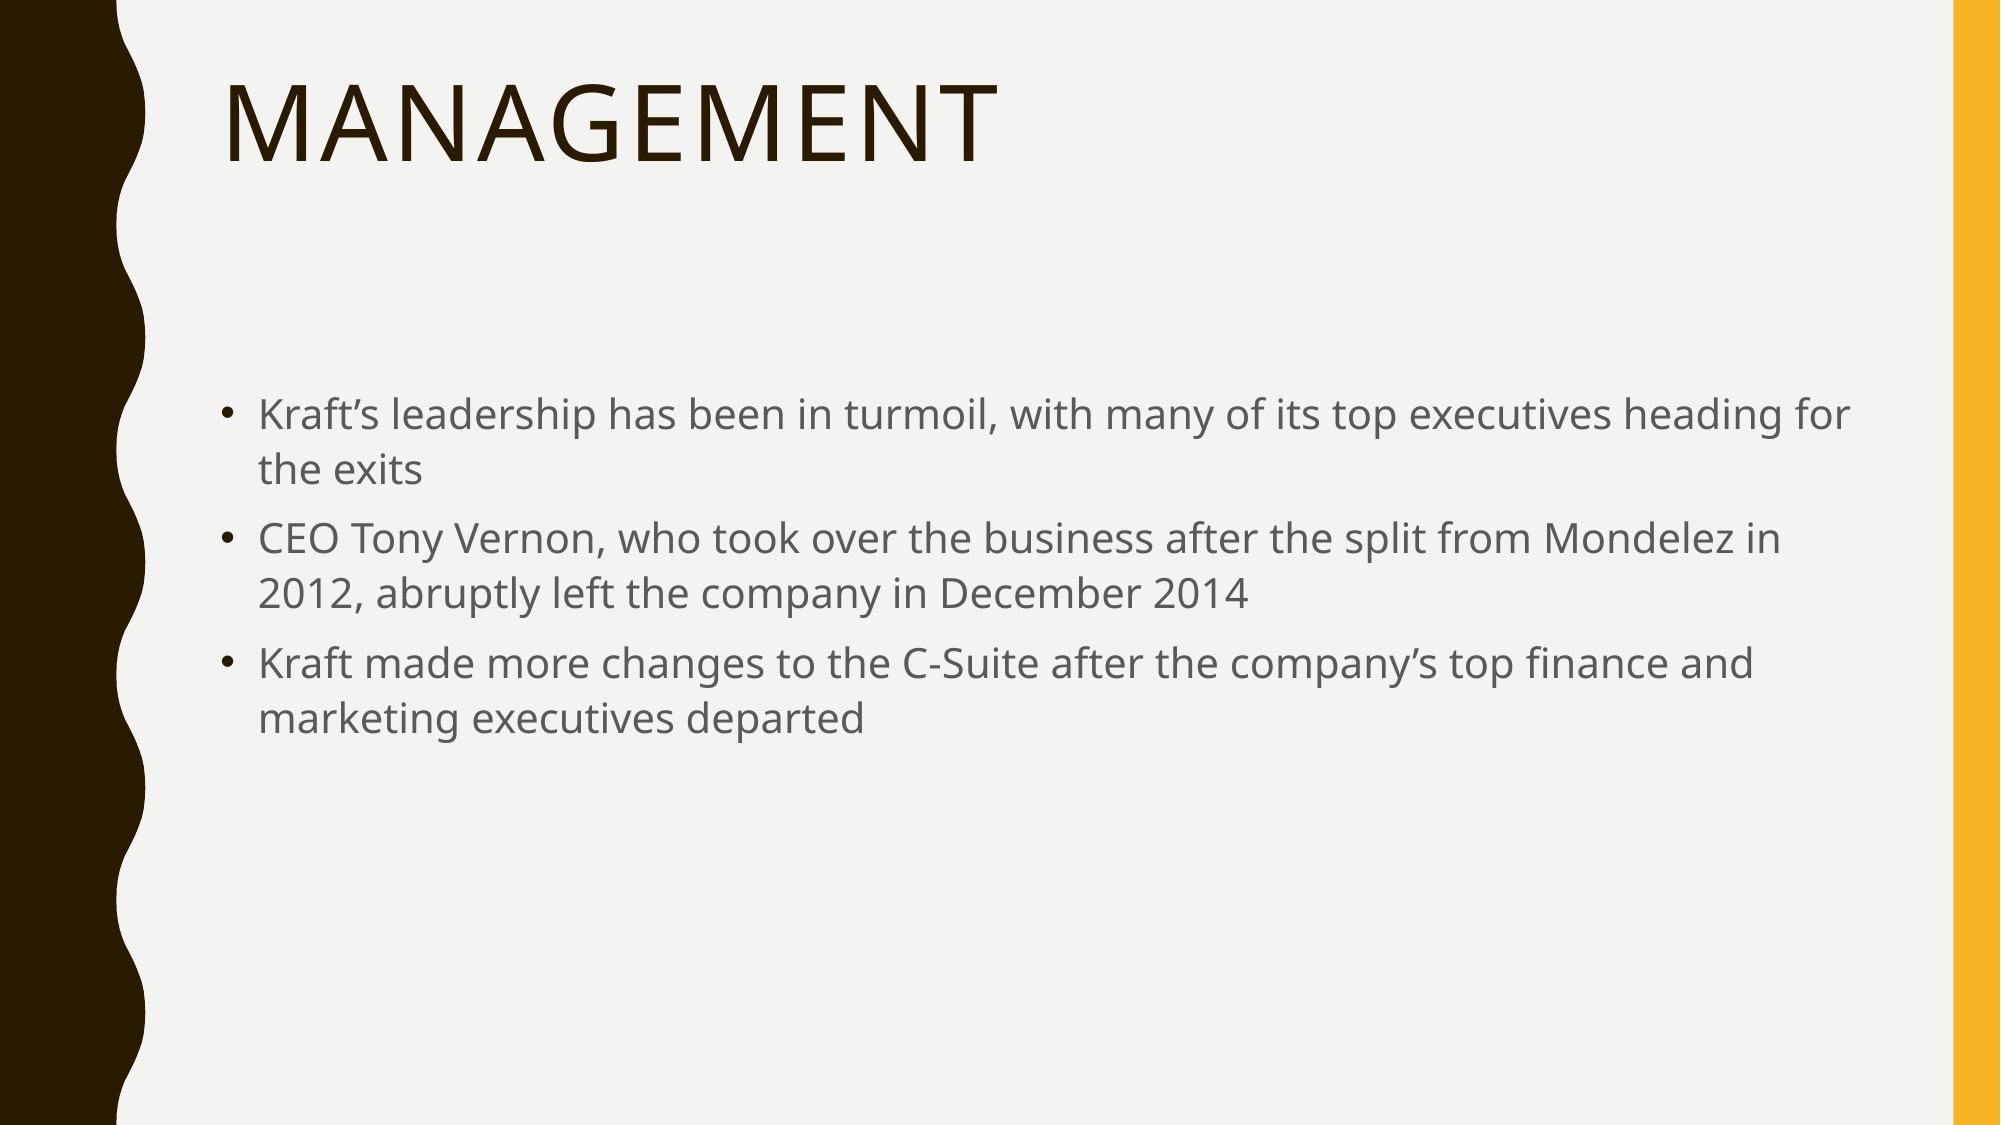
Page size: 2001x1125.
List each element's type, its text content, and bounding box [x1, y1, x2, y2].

title Management [205, 62, 1875, 308]
list Kraft’s leadership has been in turmoil, with many of its top executives heading for the exits CEO Tony Vernon, who took over the business after the split from Mondelez in 2012, abruptly left the company in December 2014 Kraft made more changes to the C-Suite after the company’s top finance and marketing executives departed [205, 375, 1875, 965]
